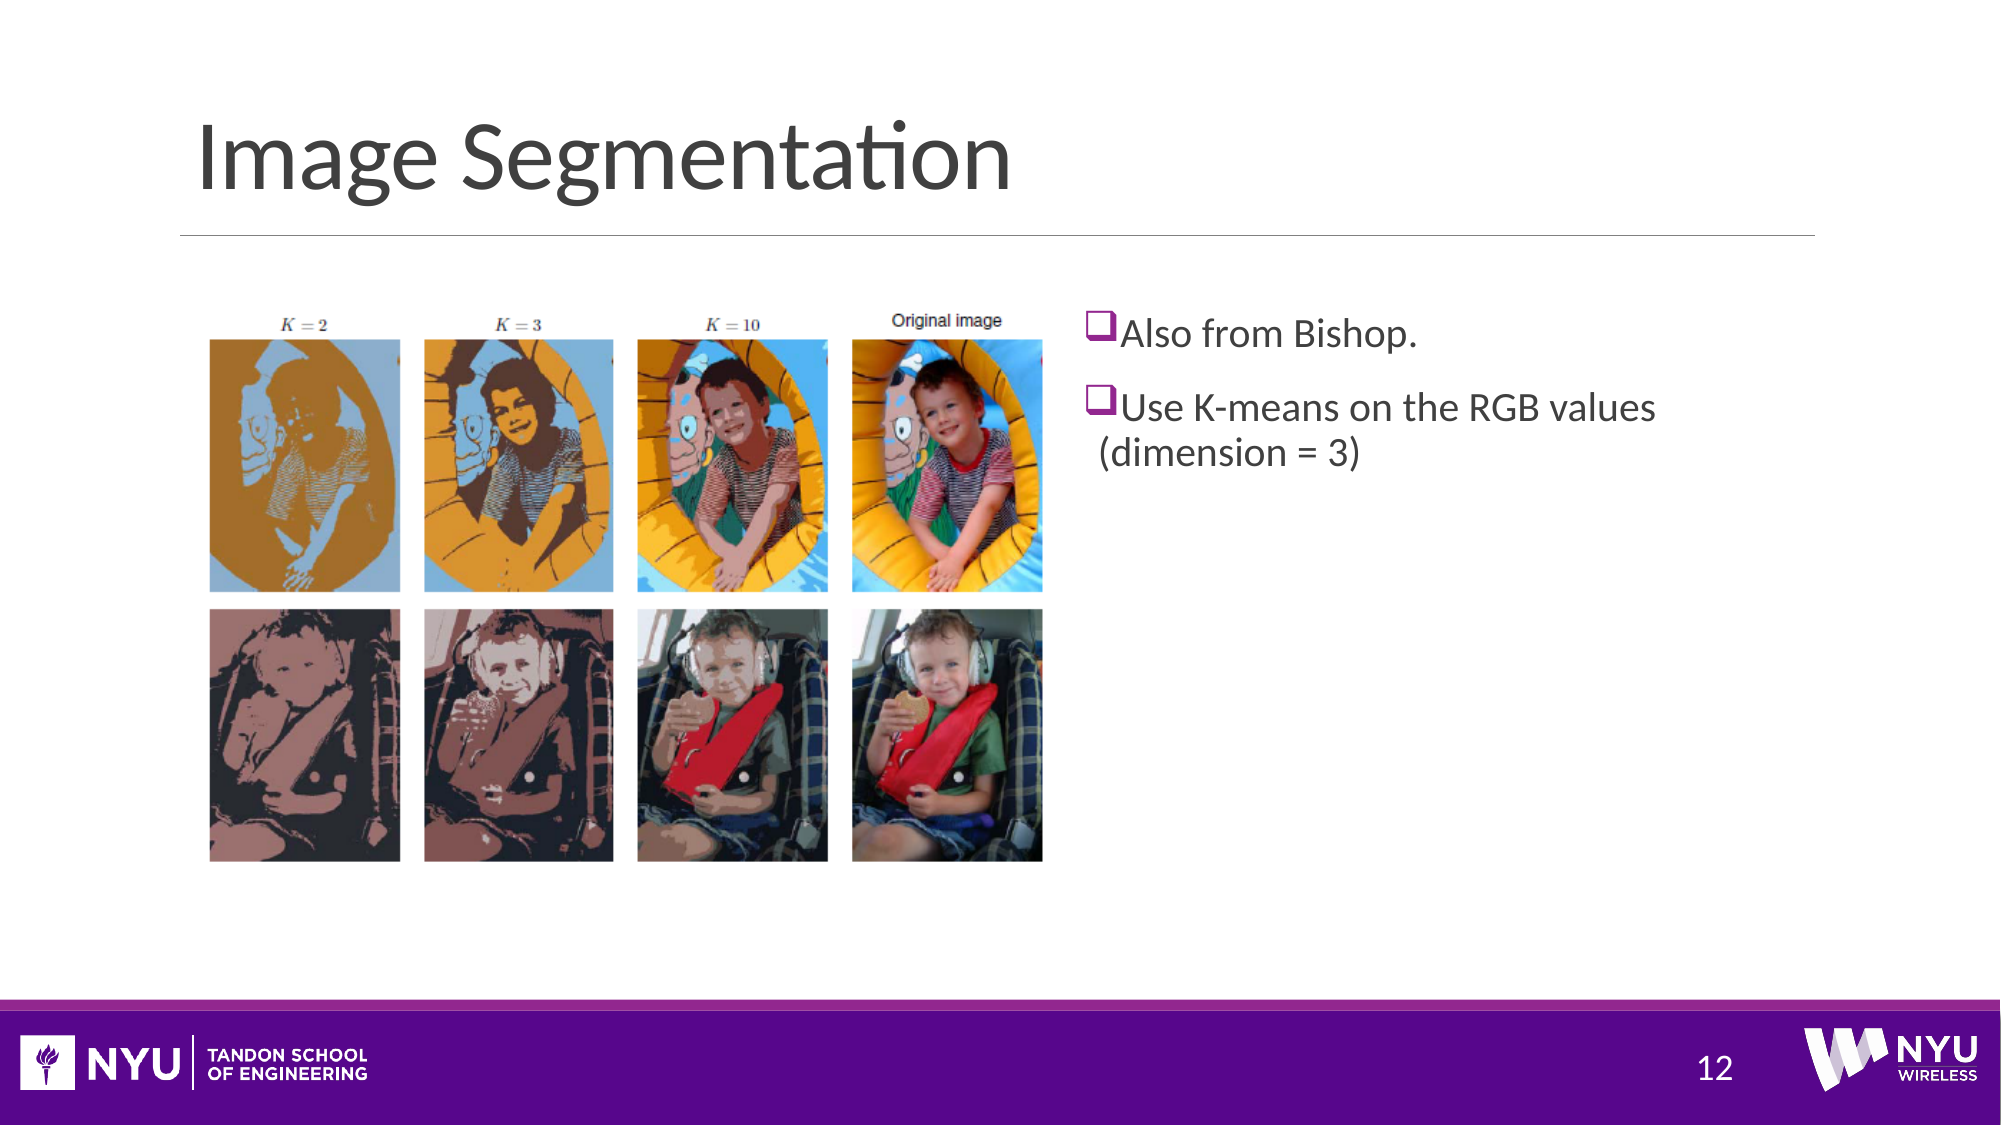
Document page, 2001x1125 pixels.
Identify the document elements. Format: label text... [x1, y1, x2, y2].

slide_number 12 [1533, 1035, 1749, 1096]
picture [179, 303, 1056, 878]
title Image Segmentation [180, 47, 1830, 218]
list Also from Bishop. Use K-means on the RGB values (dimension = 3) [1083, 304, 1888, 988]
